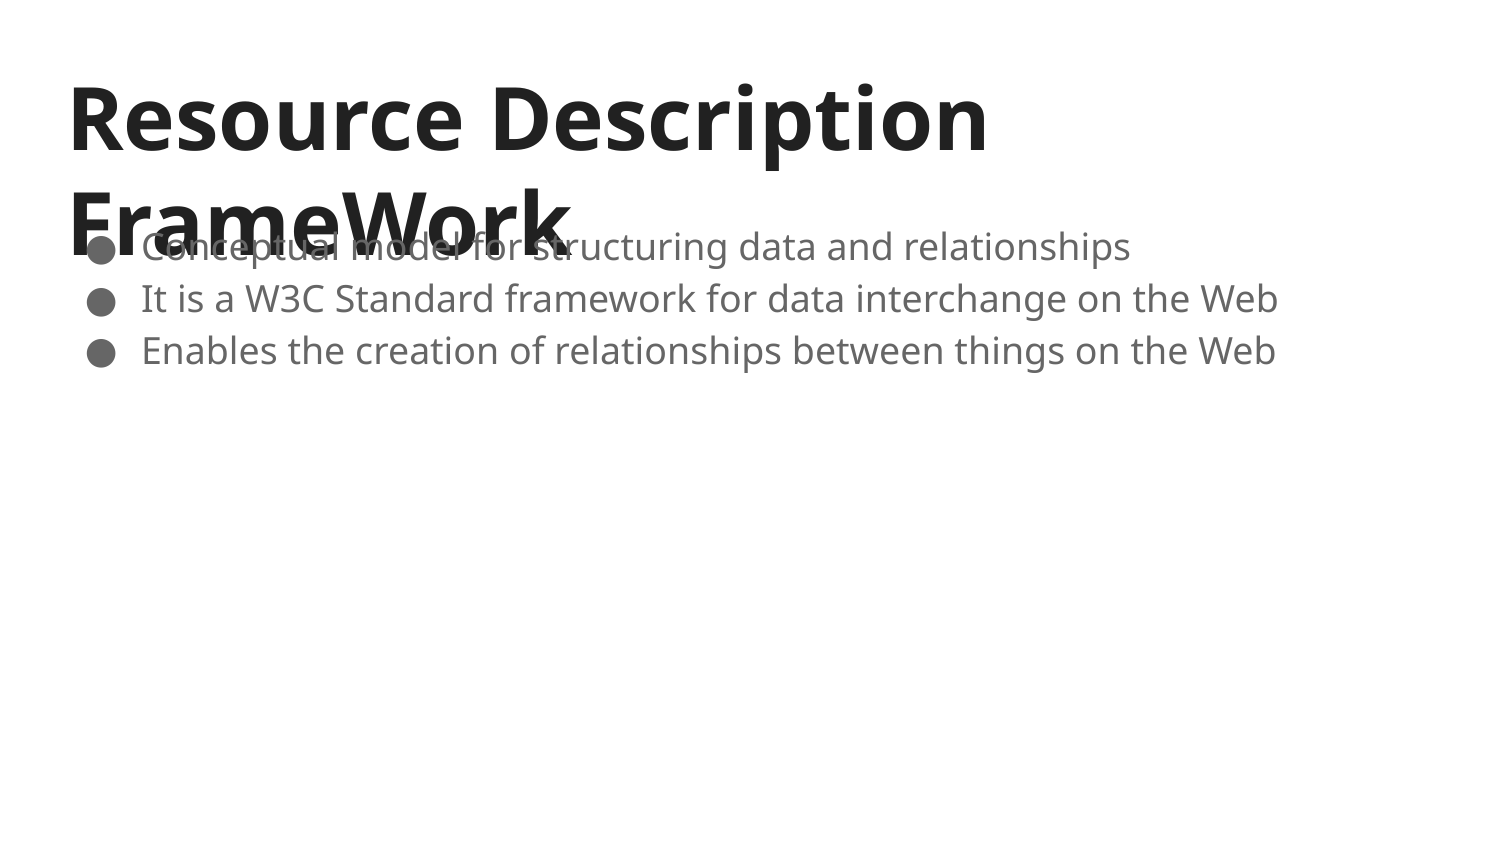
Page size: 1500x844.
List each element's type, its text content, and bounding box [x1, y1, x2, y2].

list Conceptual model for structuring data and relationships It is a W3C Standard framework for data interchange on the Web Enables the creation of relationships between things on the Web [51, 201, 1449, 750]
title Resource Description FrameWork [51, 48, 1449, 180]
